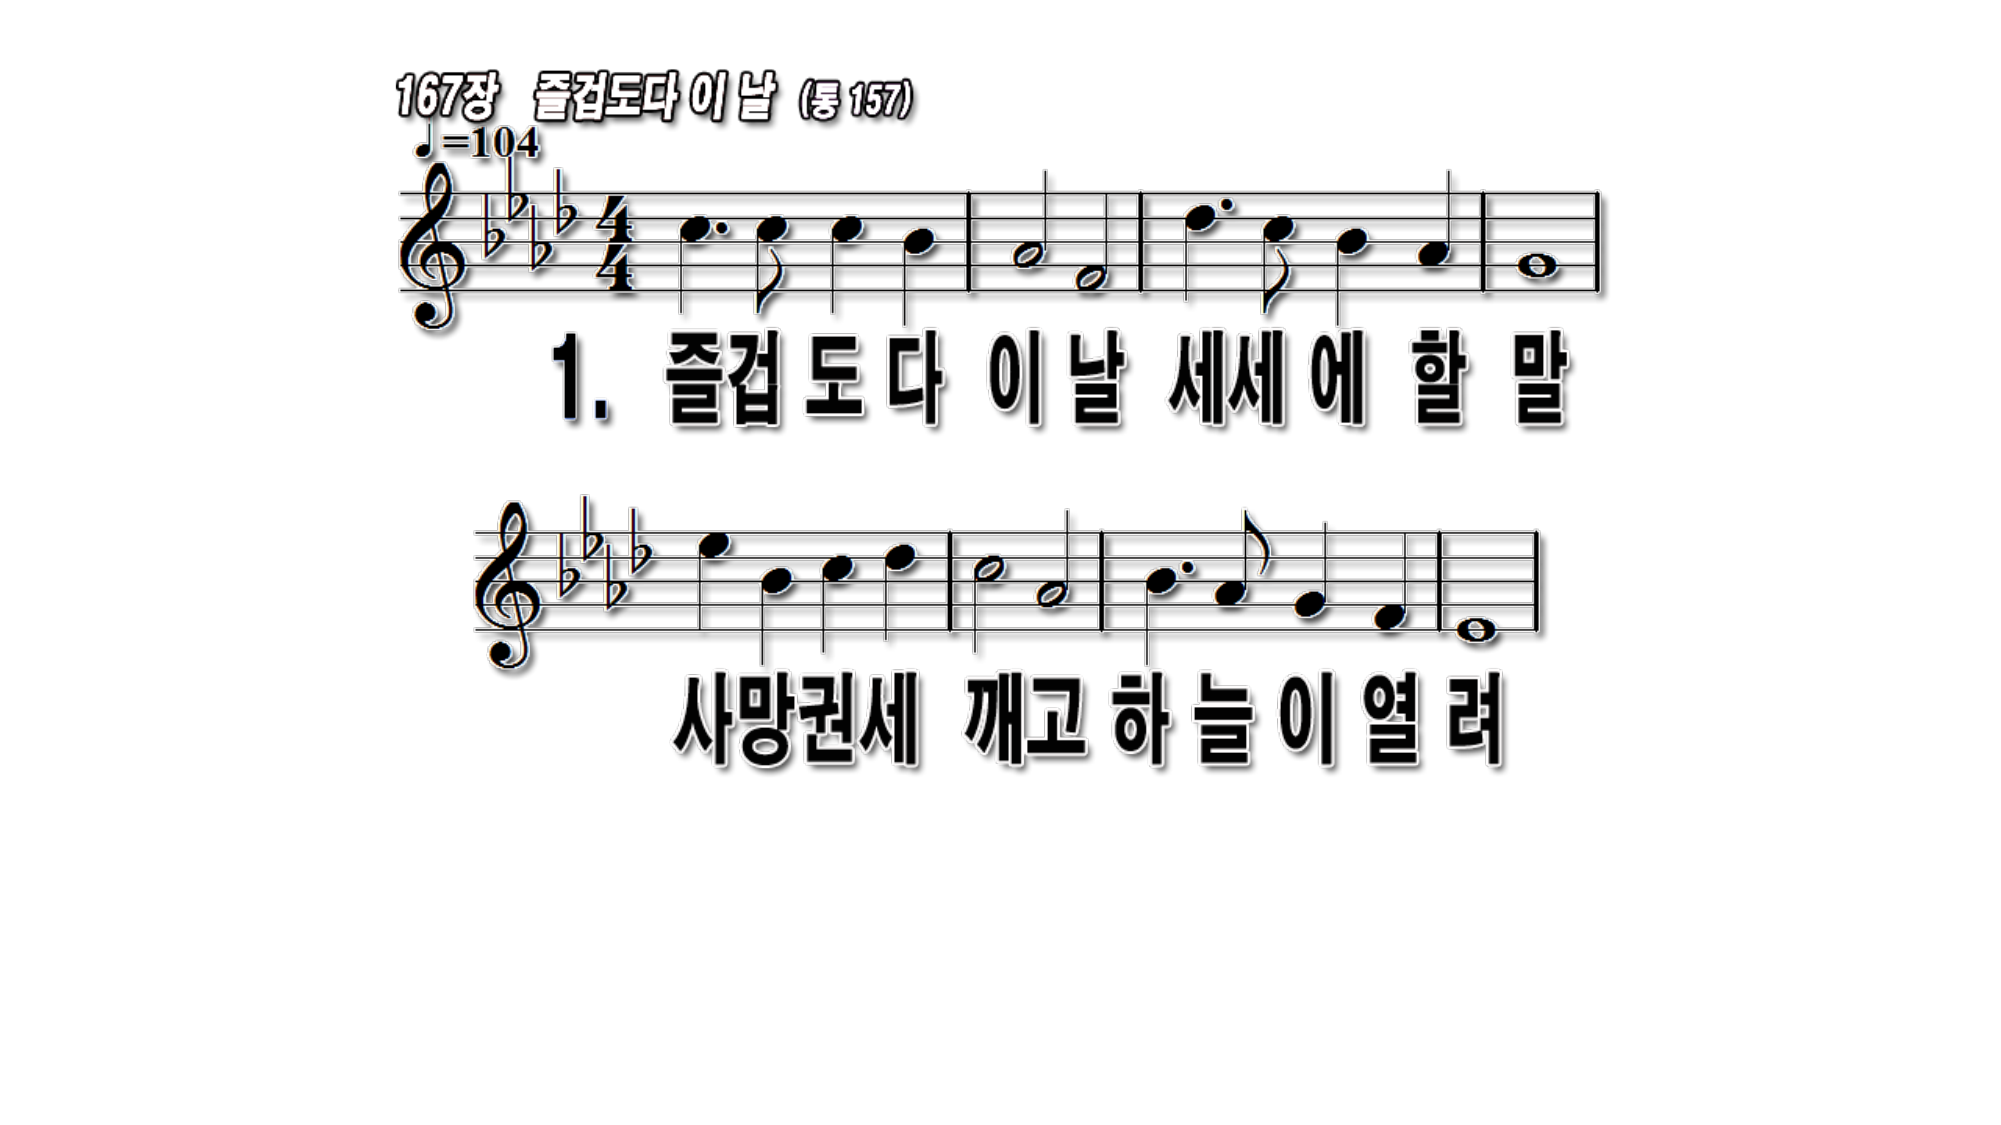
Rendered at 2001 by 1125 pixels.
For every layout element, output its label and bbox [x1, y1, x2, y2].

picture [249, 0, 1750, 815]
